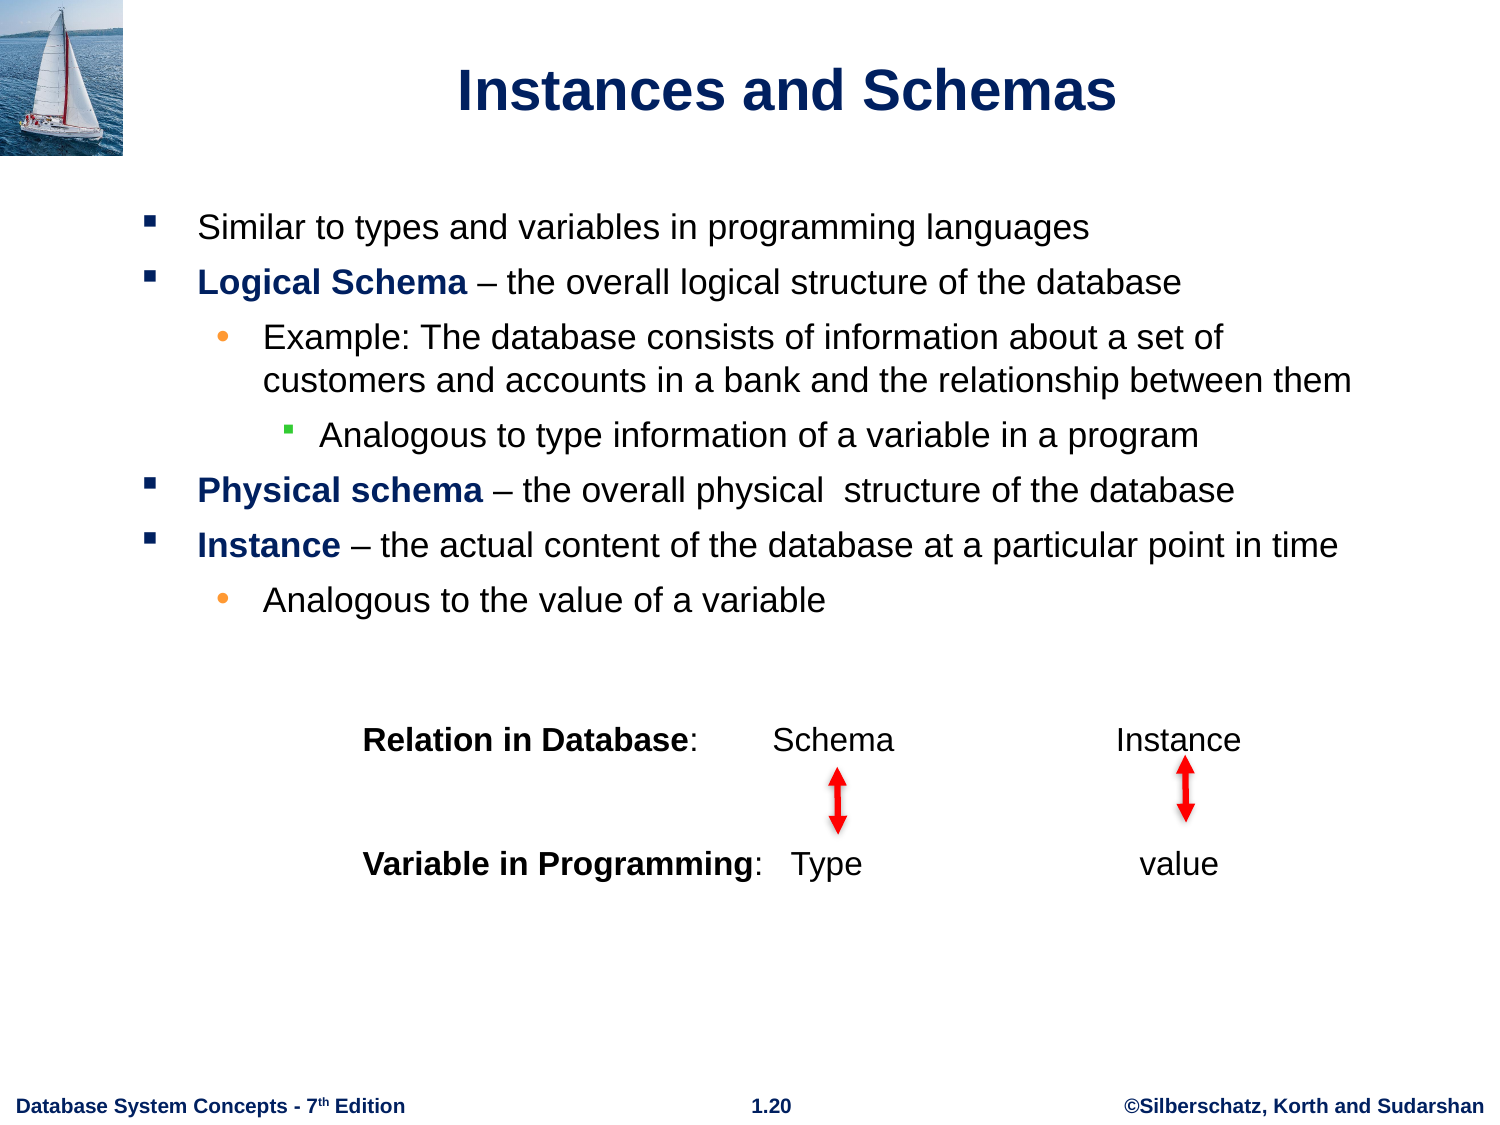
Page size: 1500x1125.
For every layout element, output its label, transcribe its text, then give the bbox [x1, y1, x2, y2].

list Similar to types and variables in programming languages Logical Schema – the overall logical structure of the database Example: The database consists of information about a set of customers and accounts in a bank and the relationship between them Analogous to type information of a variable in a program Physical schema – the overall physical structure of the database Instance – the actual content of the database at a particular point in time Analogous to the value of a variable [126, 197, 1380, 1002]
title Instances and Schemas [125, 29, 1452, 130]
text_box Variable in Programming: Type value [347, 834, 1276, 890]
picture [0, 0, 123, 156]
text_box Relation in Database: Schema Instance [347, 711, 1380, 766]
